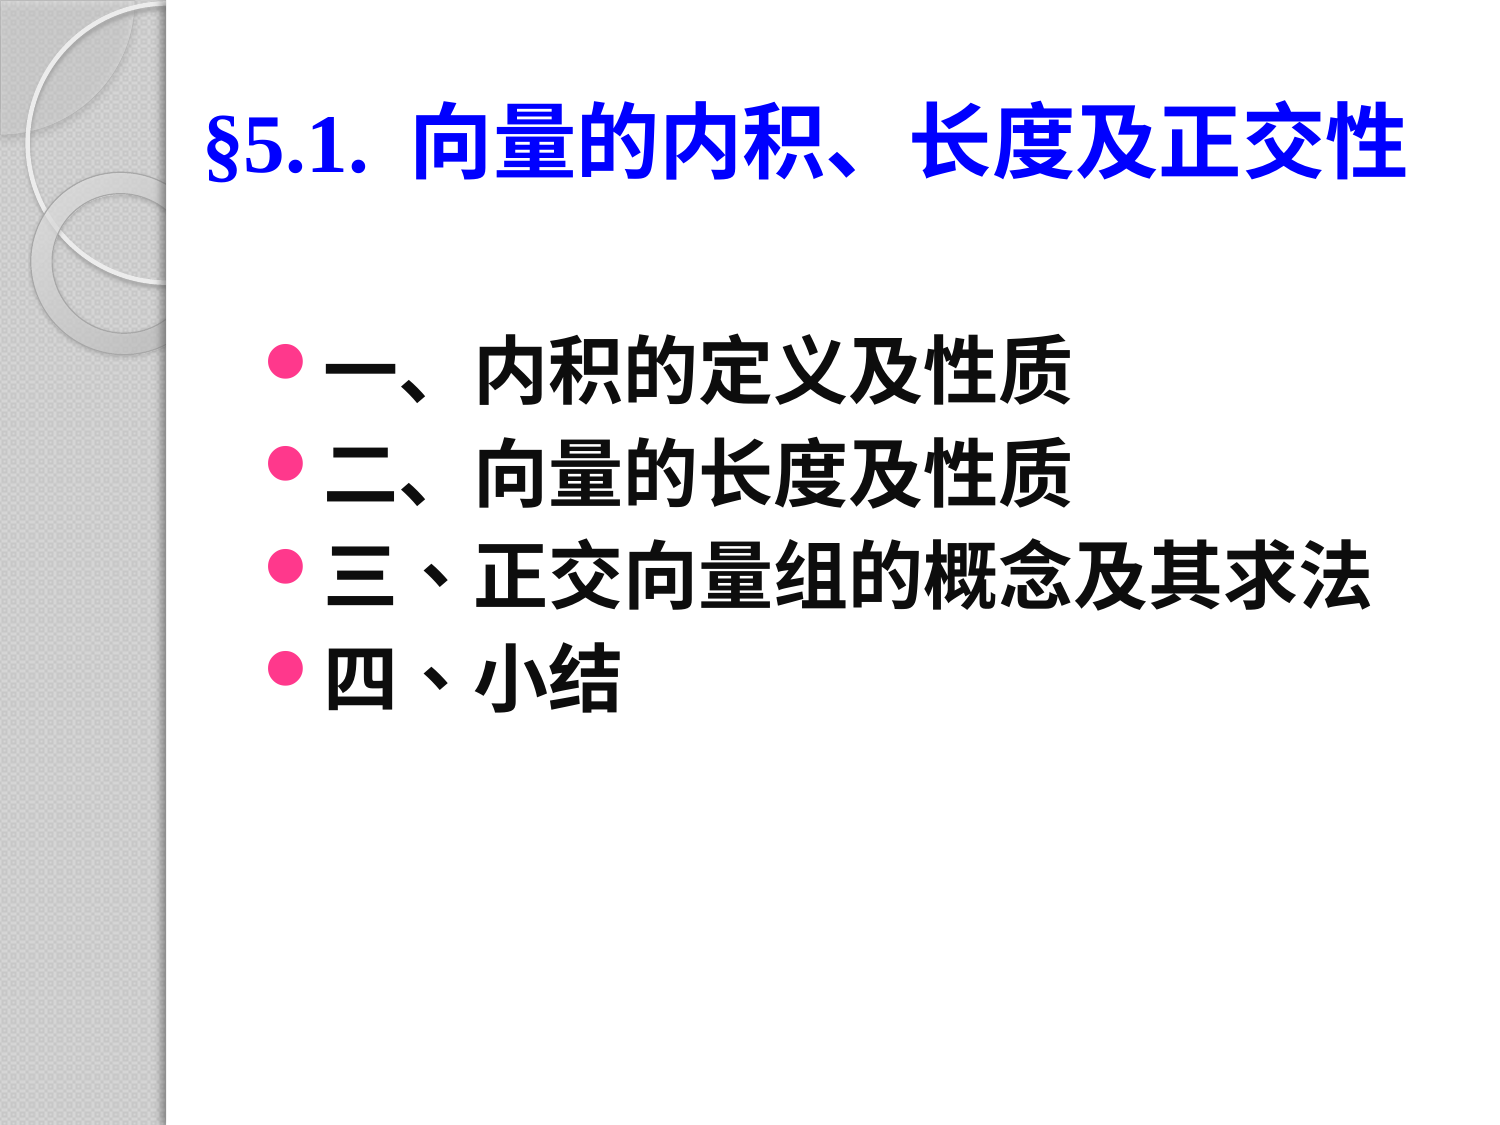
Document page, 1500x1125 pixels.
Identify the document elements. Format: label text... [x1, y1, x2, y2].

title §5.1. 向量的内积、长度及正交性 [187, 45, 1466, 233]
list 一、内积的定义及性质 二、向量的长度及性质 三、正交向量组的概念及其求法 四、小结 [235, 316, 1466, 1025]
